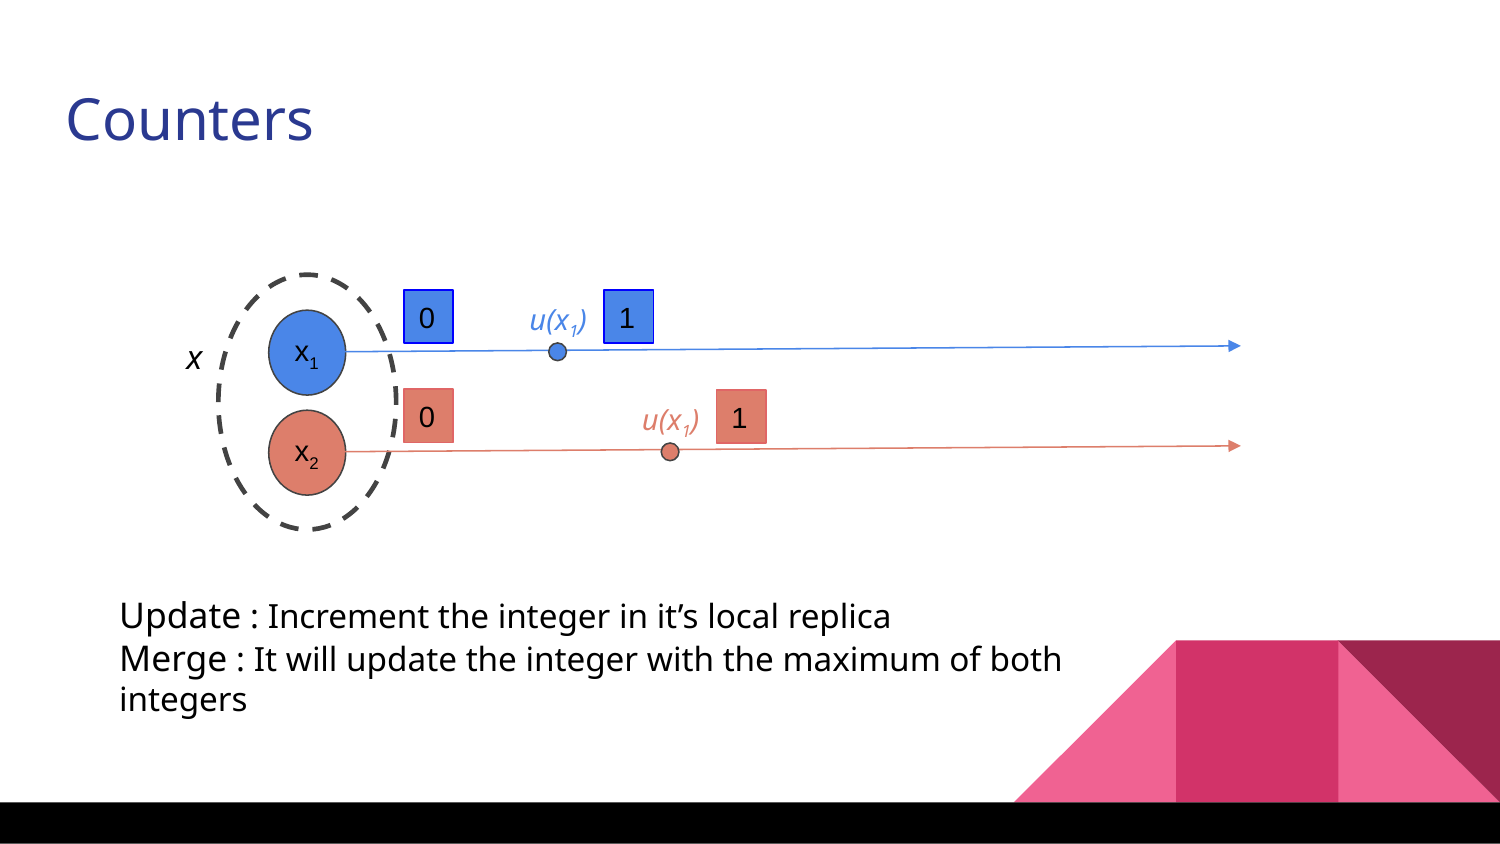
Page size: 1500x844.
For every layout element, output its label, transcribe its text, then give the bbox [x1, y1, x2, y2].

text_box [549, 356, 566, 361]
text_box u(x1) [627, 386, 736, 456]
text_box x [171, 321, 239, 392]
text_box [218, 274, 397, 530]
text_box [623, 339, 1241, 353]
text_box [662, 456, 678, 461]
text_box Update : Increment the integer in it’s local replica Merge : It will update the integer with the maximum of both integers [104, 578, 1150, 734]
text_box 0 [404, 289, 454, 343]
text_box [736, 439, 1241, 453]
text_box 1 [604, 289, 654, 343]
text_box u(x1) [514, 286, 623, 356]
text_box Counters [51, 67, 1449, 167]
text_box 1 [716, 389, 766, 443]
text_box 0 [404, 389, 454, 443]
